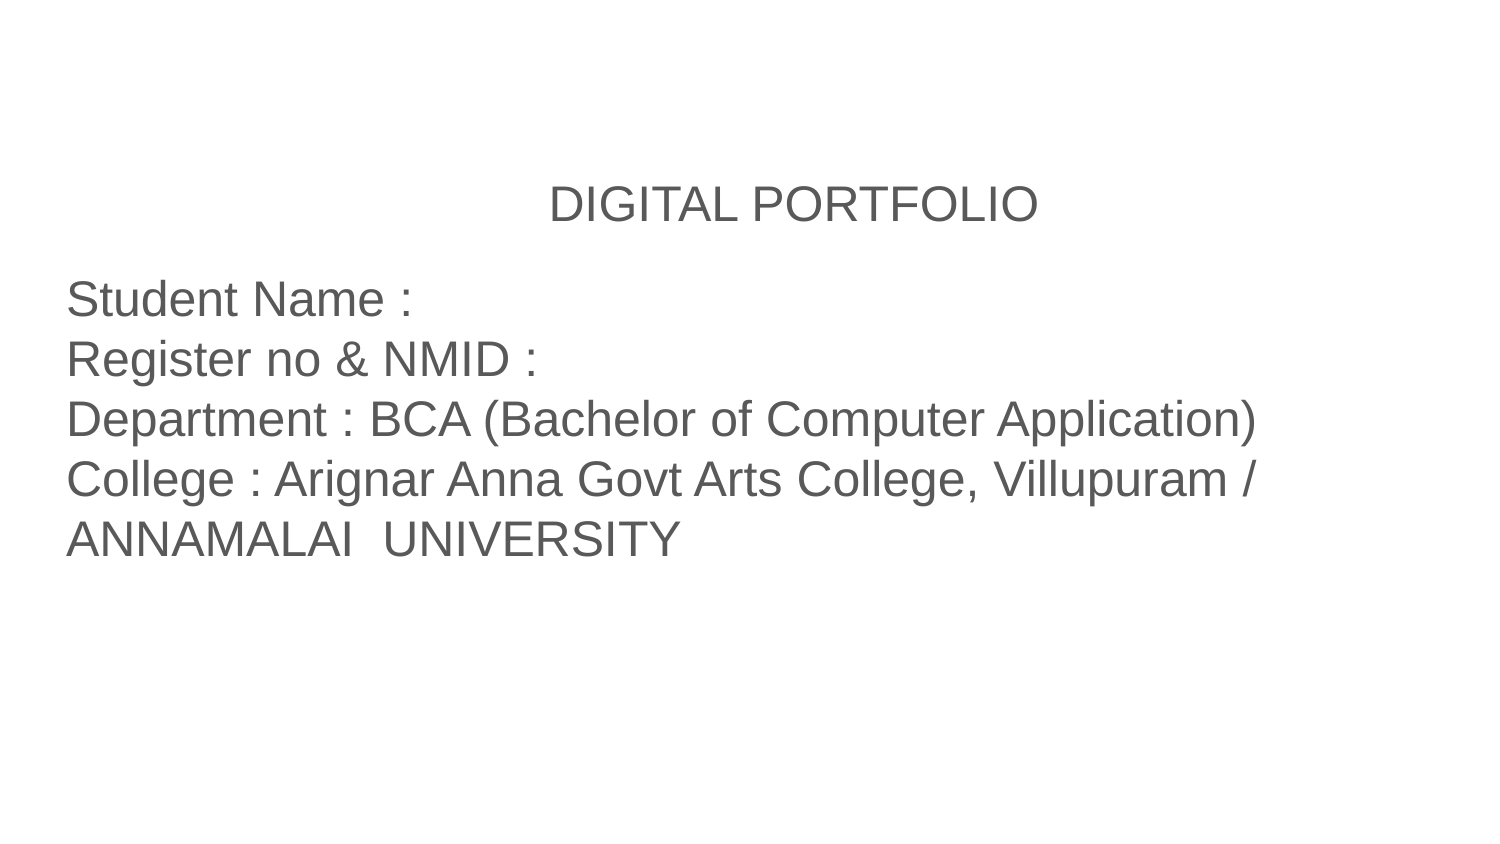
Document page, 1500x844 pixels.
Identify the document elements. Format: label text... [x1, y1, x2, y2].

text_box Student Name : Register no & NMID : Department : BCA (Bachelor of Computer Application) College : Arignar Anna Govt Arts College, Villupuram / ANNAMALAI UNIVERSITY [51, 251, 1500, 582]
text_box DIGITAL PORTFOLIO [533, 156, 1500, 247]
